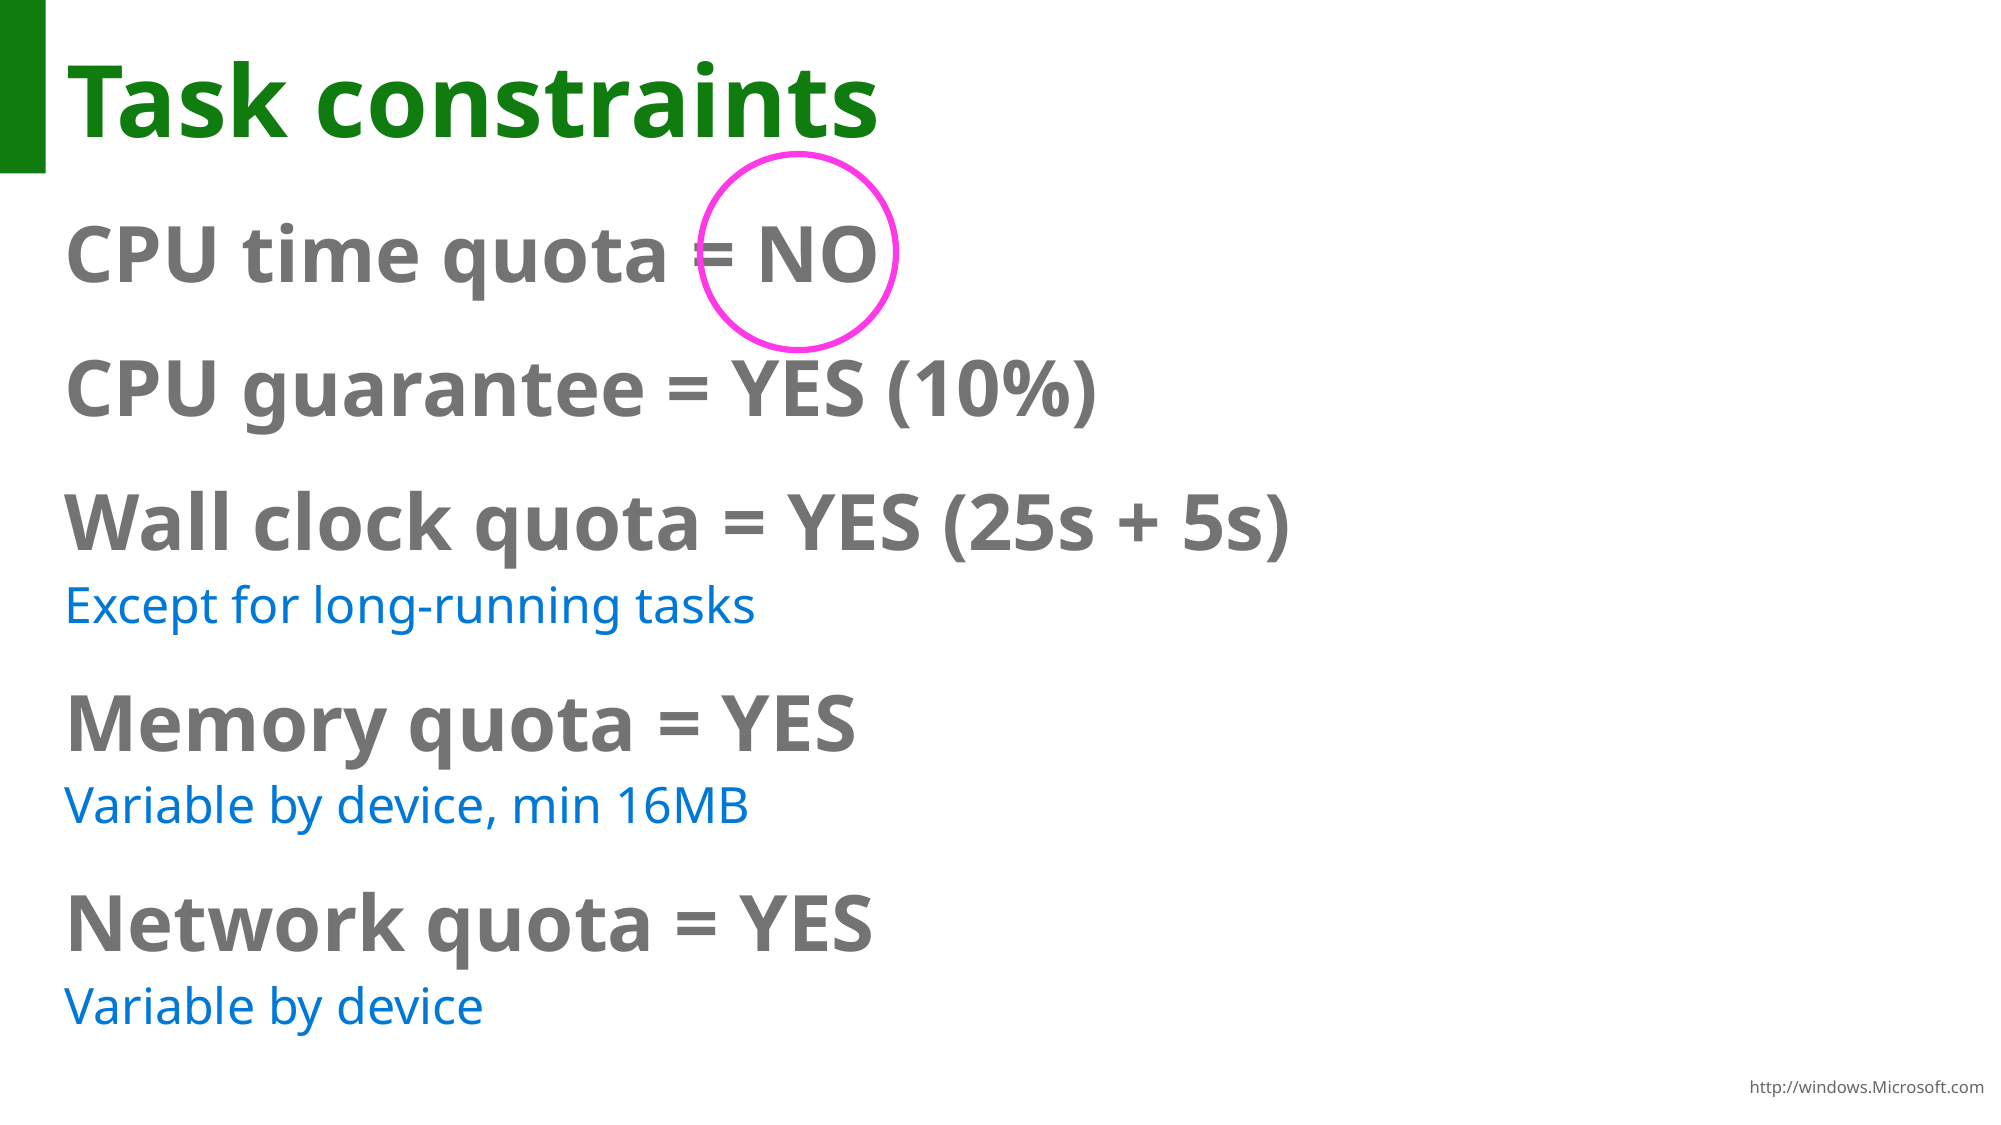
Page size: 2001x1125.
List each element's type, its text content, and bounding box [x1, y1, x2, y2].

list CPU time quota = NO CPU guarantee = YES (10%) Wall clock quota = YES (25s + 5s) Except for long-running tasks Memory quota = YES Variable by device, min 16MB Network quota = YES Variable by device [42, 197, 2000, 1125]
title Task constraints [44, 33, 1956, 195]
text_box [698, 153, 898, 352]
